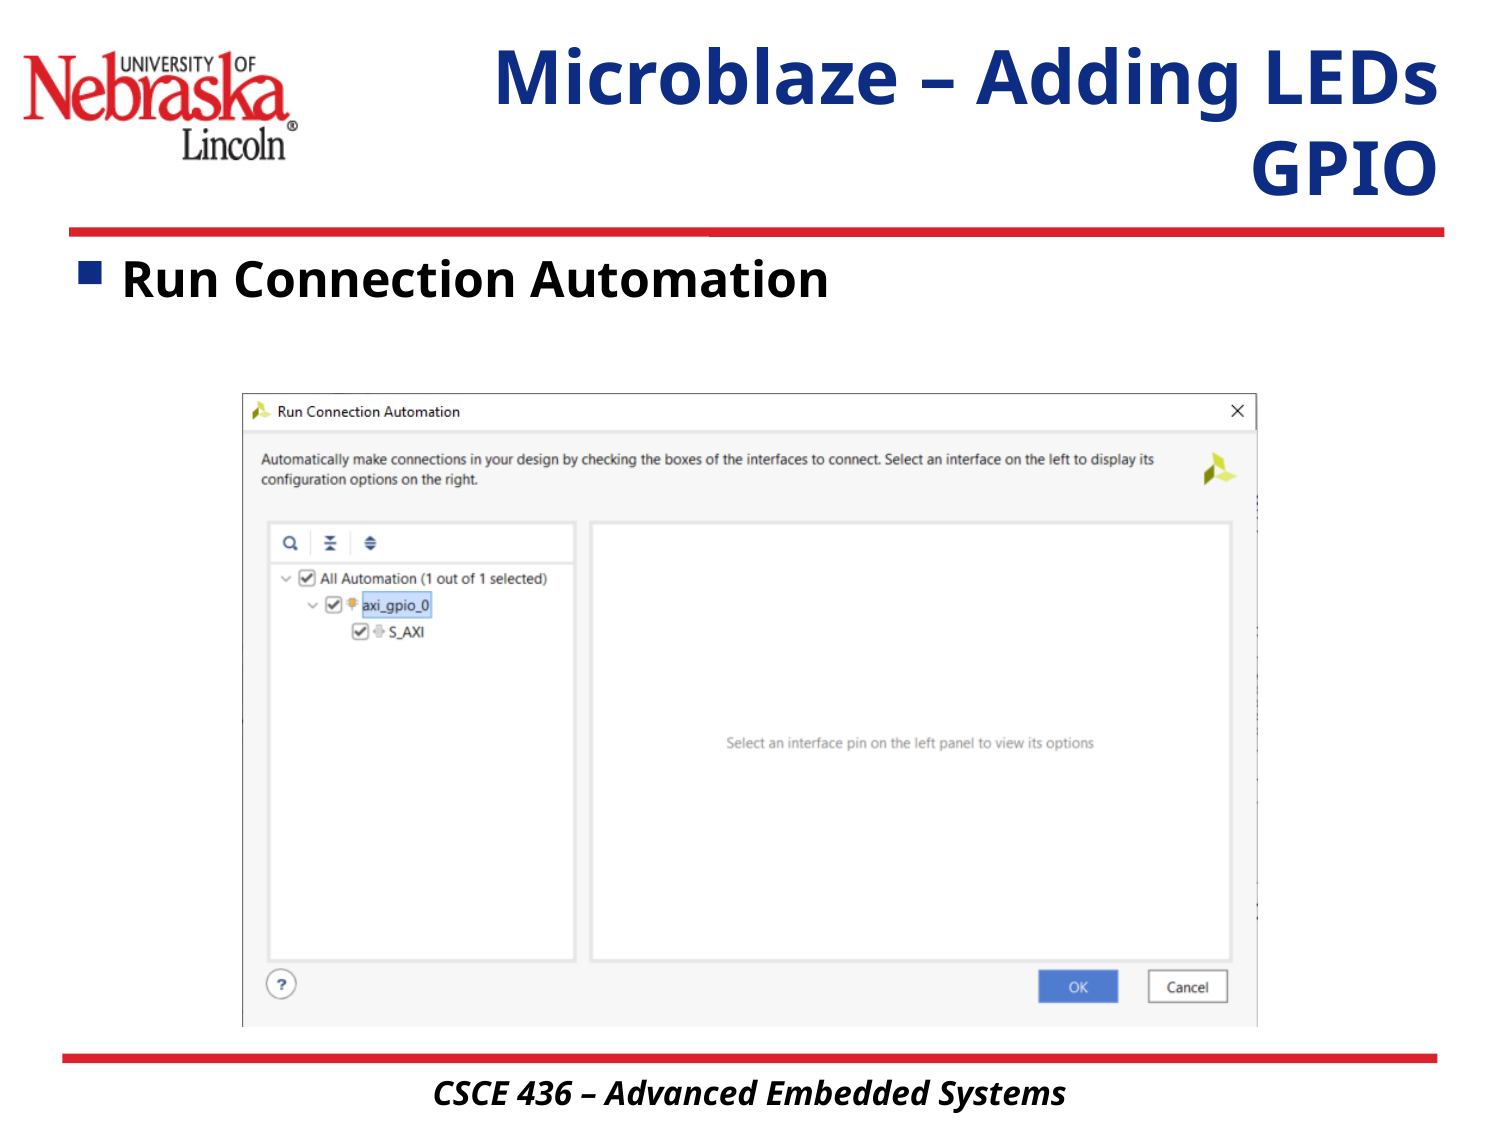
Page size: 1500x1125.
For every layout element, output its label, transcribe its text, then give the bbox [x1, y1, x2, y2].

picture [242, 393, 1258, 1027]
title Microblaze – Adding LEDs GPIO [299, 29, 1456, 211]
picture [1, 32, 299, 181]
subtitle Run Connection Automation [59, 239, 1441, 1051]
